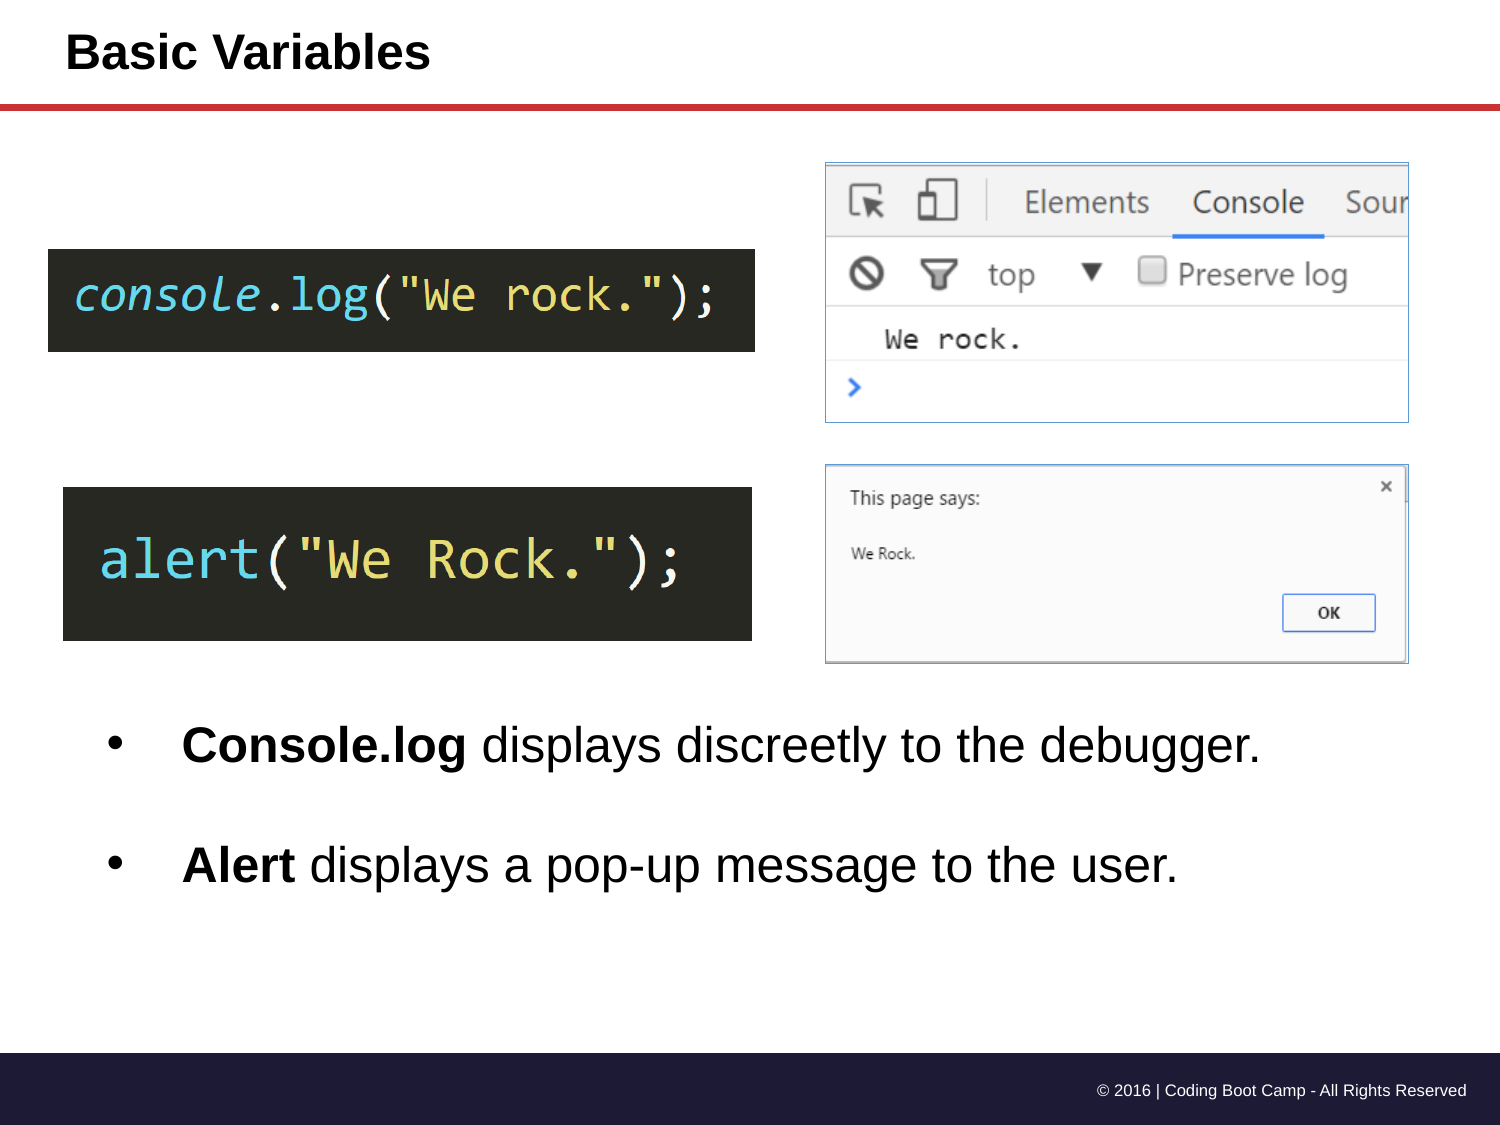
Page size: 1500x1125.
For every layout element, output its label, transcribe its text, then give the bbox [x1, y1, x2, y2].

picture [48, 249, 755, 352]
title Basic Variables [50, 0, 948, 108]
text_box Console.log displays discreetly to the debugger. Alert displays a pop-up message to the user. [54, 705, 1488, 938]
picture [824, 464, 1409, 664]
picture [63, 487, 752, 641]
picture [824, 162, 1409, 423]
